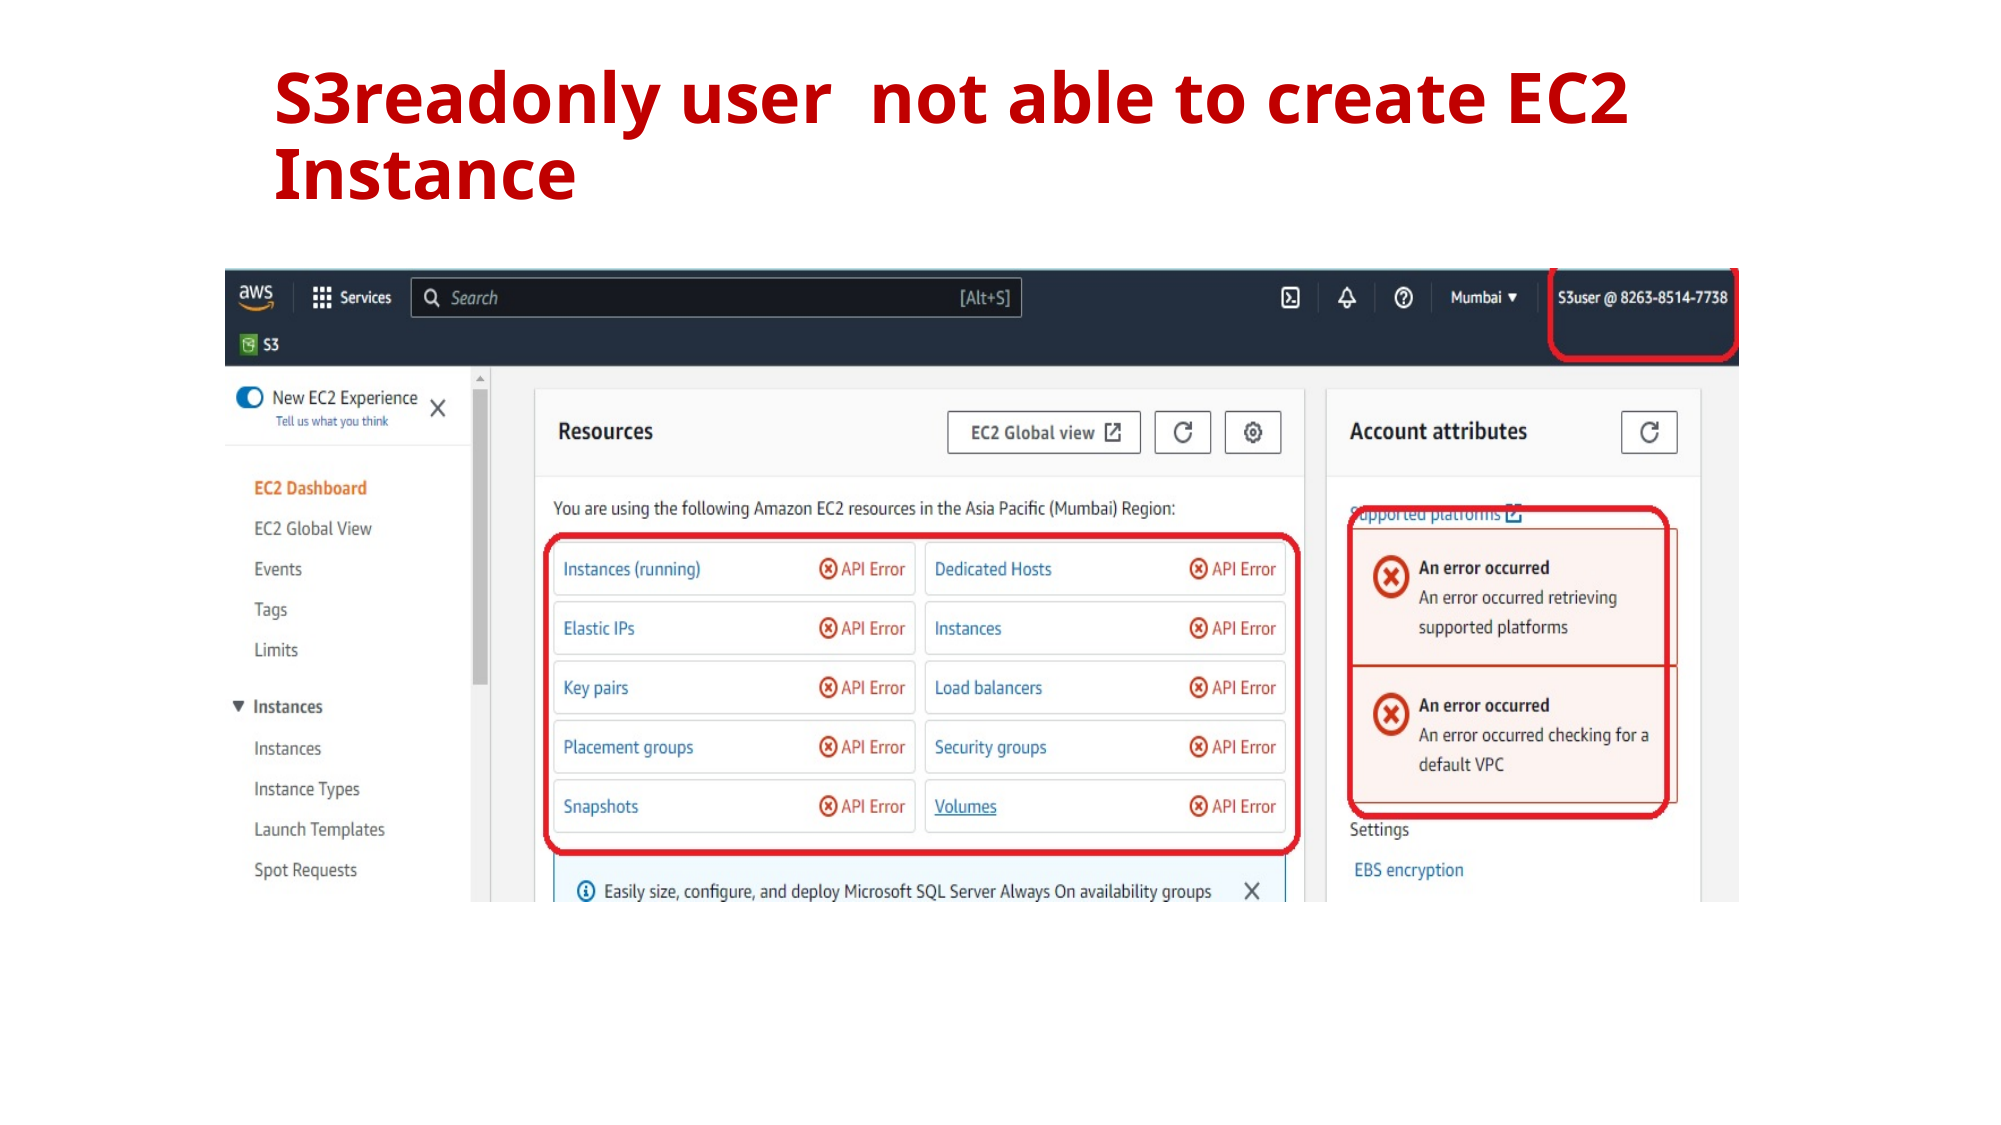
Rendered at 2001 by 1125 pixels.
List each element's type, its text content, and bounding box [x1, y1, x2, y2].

title S3readonly user not able to create EC2 Instance [259, 45, 1775, 233]
picture [225, 268, 1739, 902]
